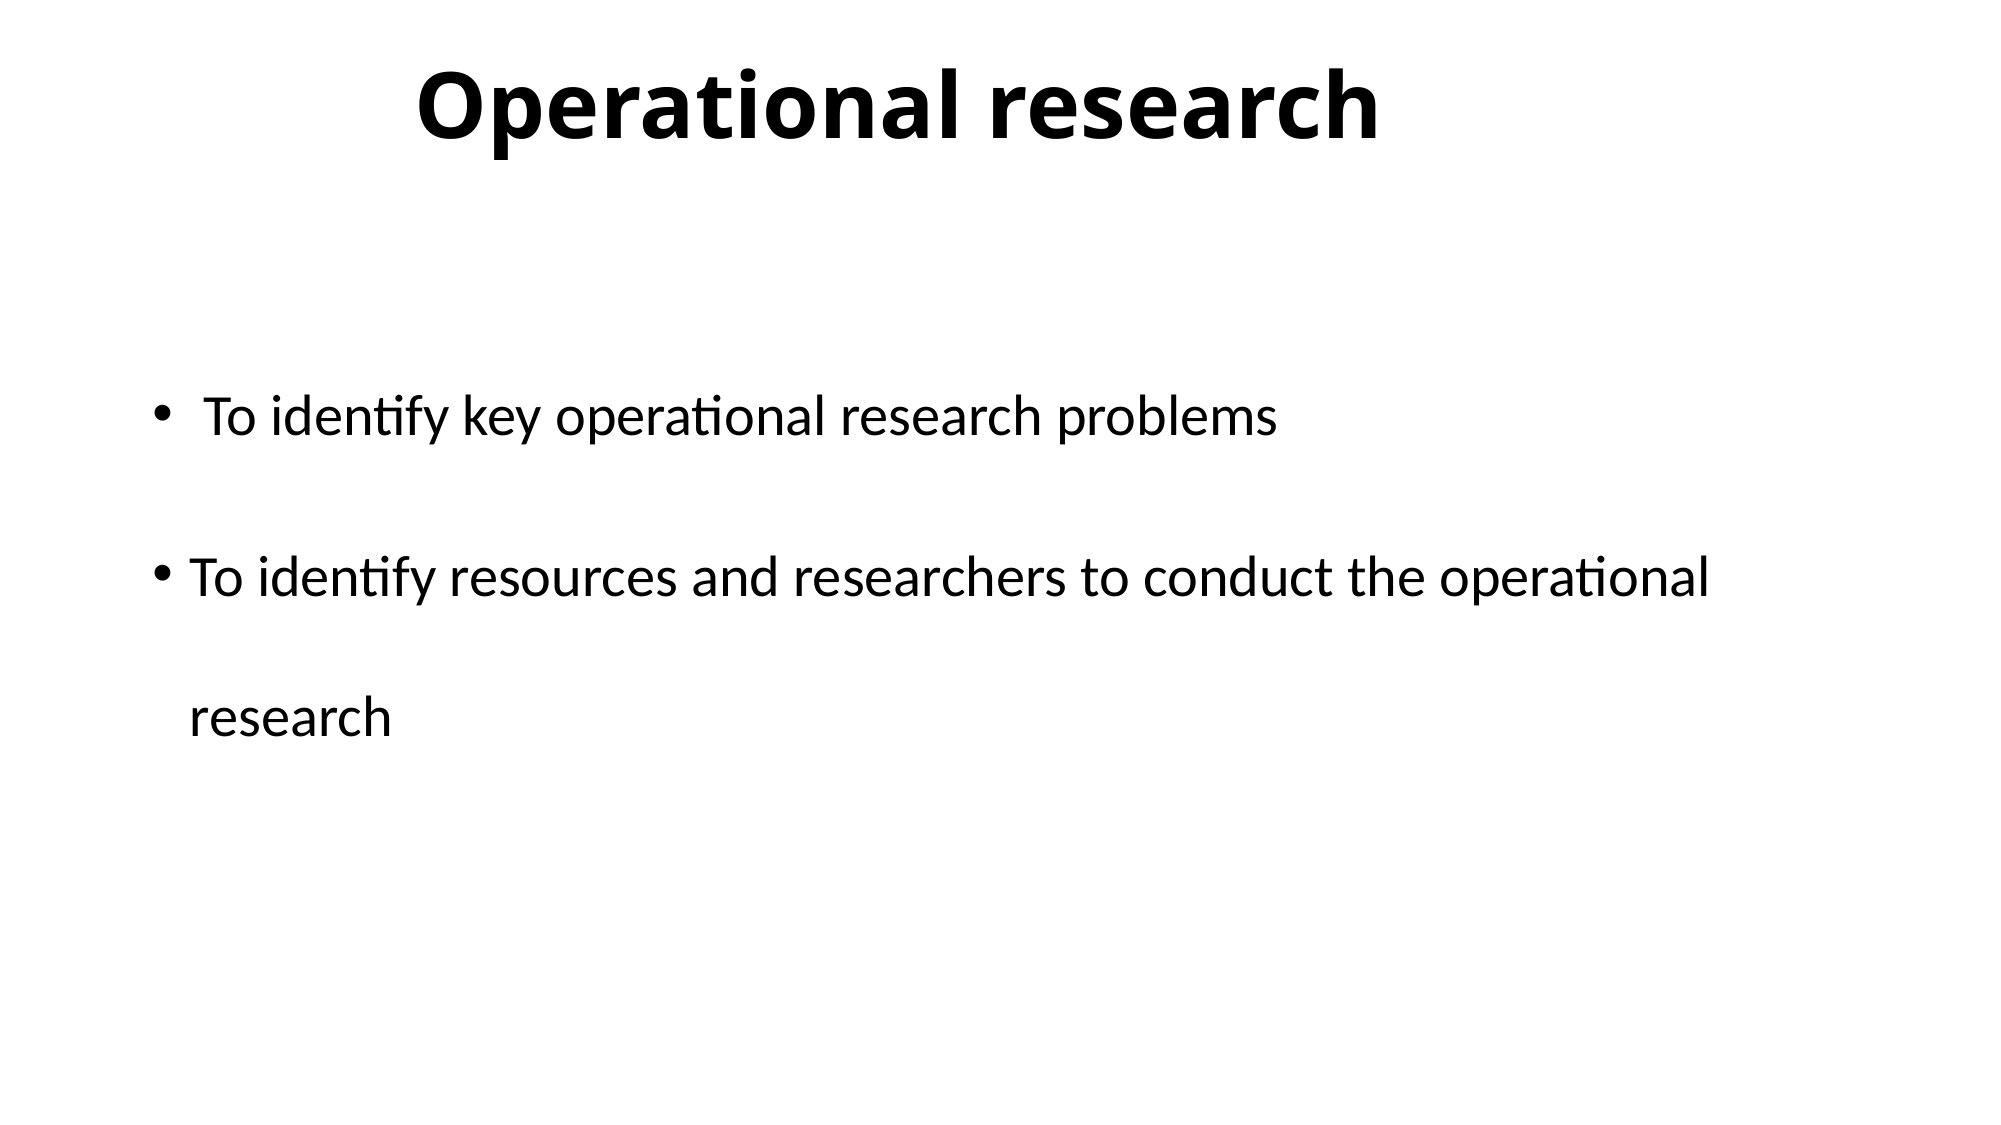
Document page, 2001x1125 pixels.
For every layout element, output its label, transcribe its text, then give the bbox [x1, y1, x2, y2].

list To identify key operational research problems To identify resources and researchers to conduct the operational research [137, 299, 1863, 1014]
title Operational research [399, 45, 1675, 173]
